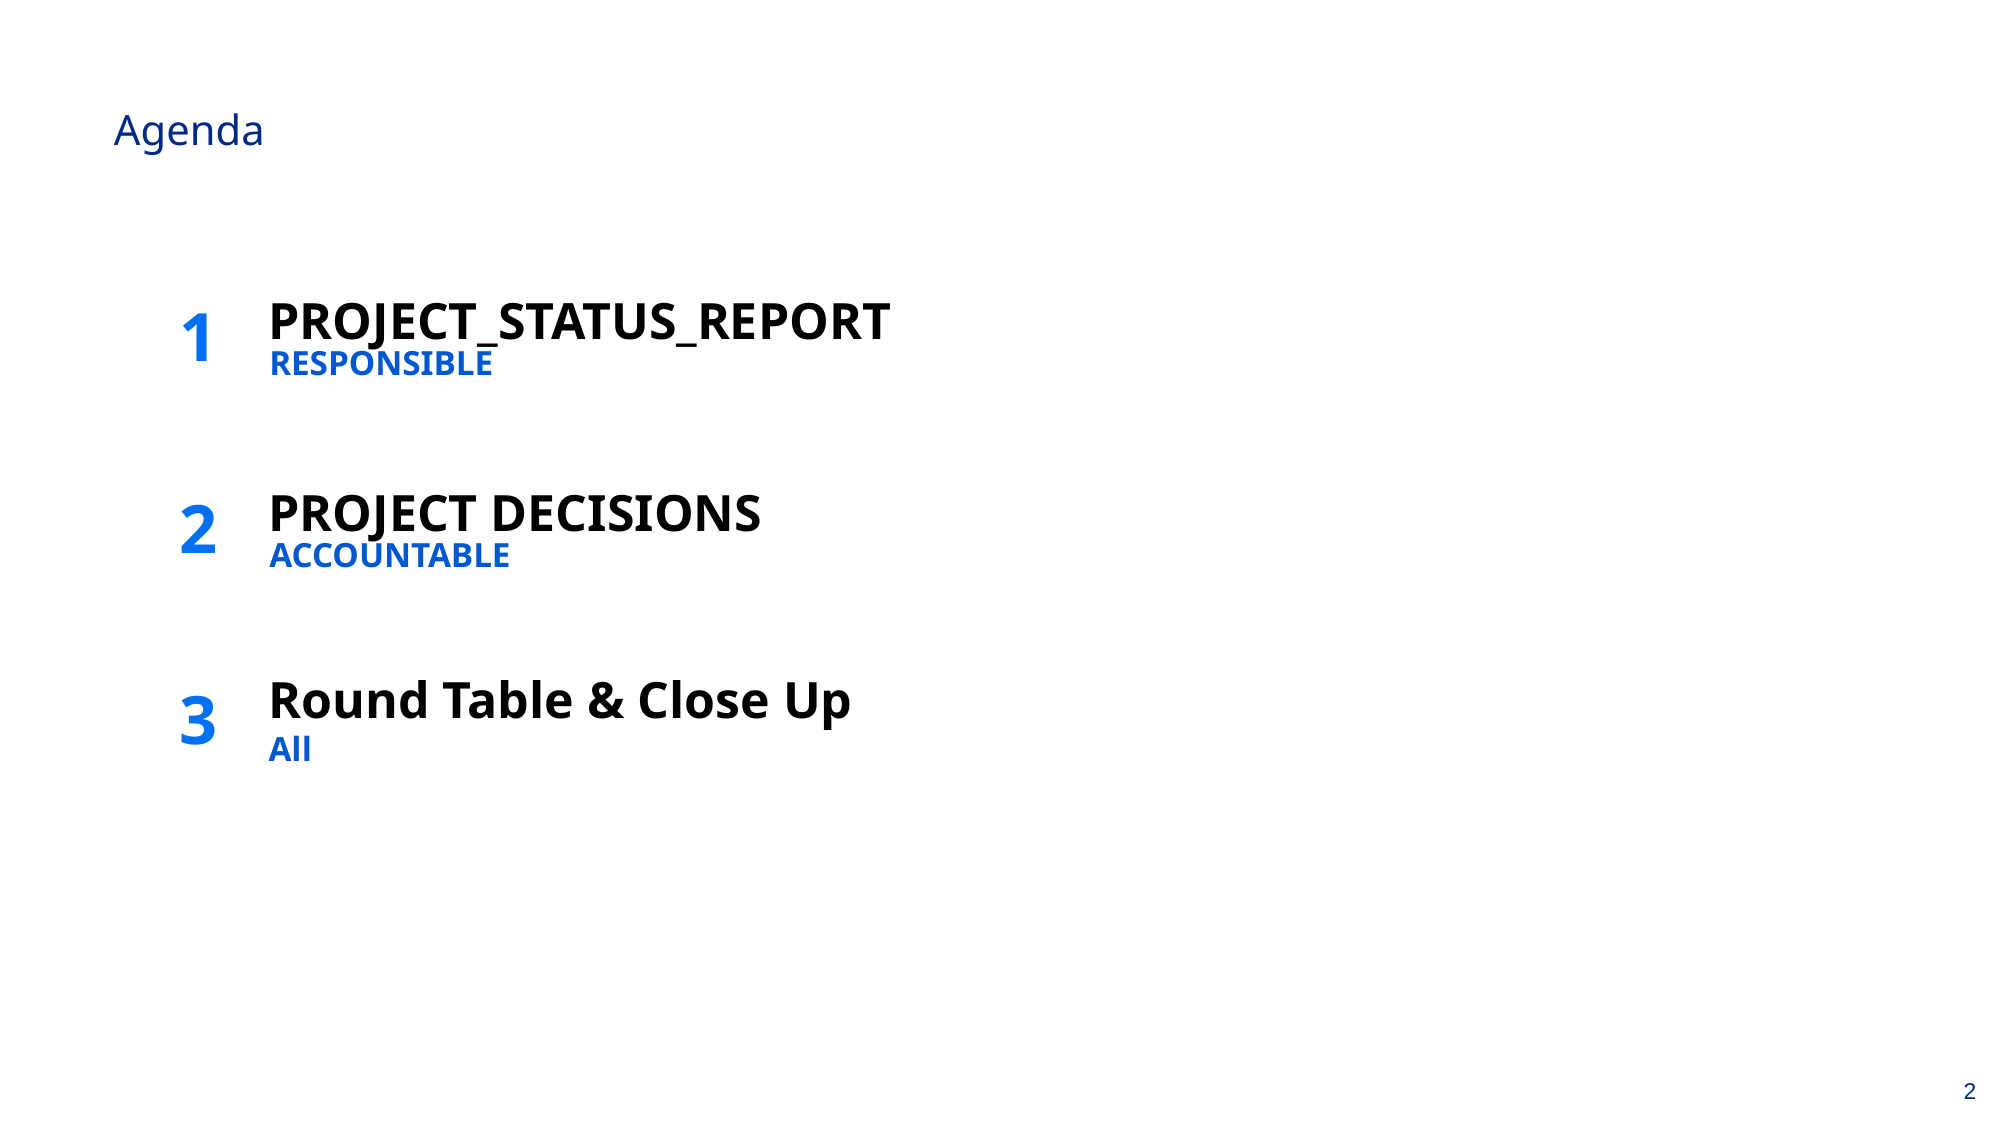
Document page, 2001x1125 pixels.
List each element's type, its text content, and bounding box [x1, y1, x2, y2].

text_box PROJECT_STATUS_REPORT [268, 289, 1653, 350]
text_box ACCOUNTABLE [254, 526, 1256, 582]
text_box RESPONSIBLE [254, 335, 1256, 390]
text_box Round Table & Close Up All [268, 668, 1653, 769]
text_box 3 [179, 678, 268, 759]
text_box PROJECT DECISIONS [268, 480, 1653, 542]
text_box 1 [179, 294, 268, 375]
text_box 2 [179, 486, 268, 567]
text_box Agenda [99, 96, 1000, 172]
